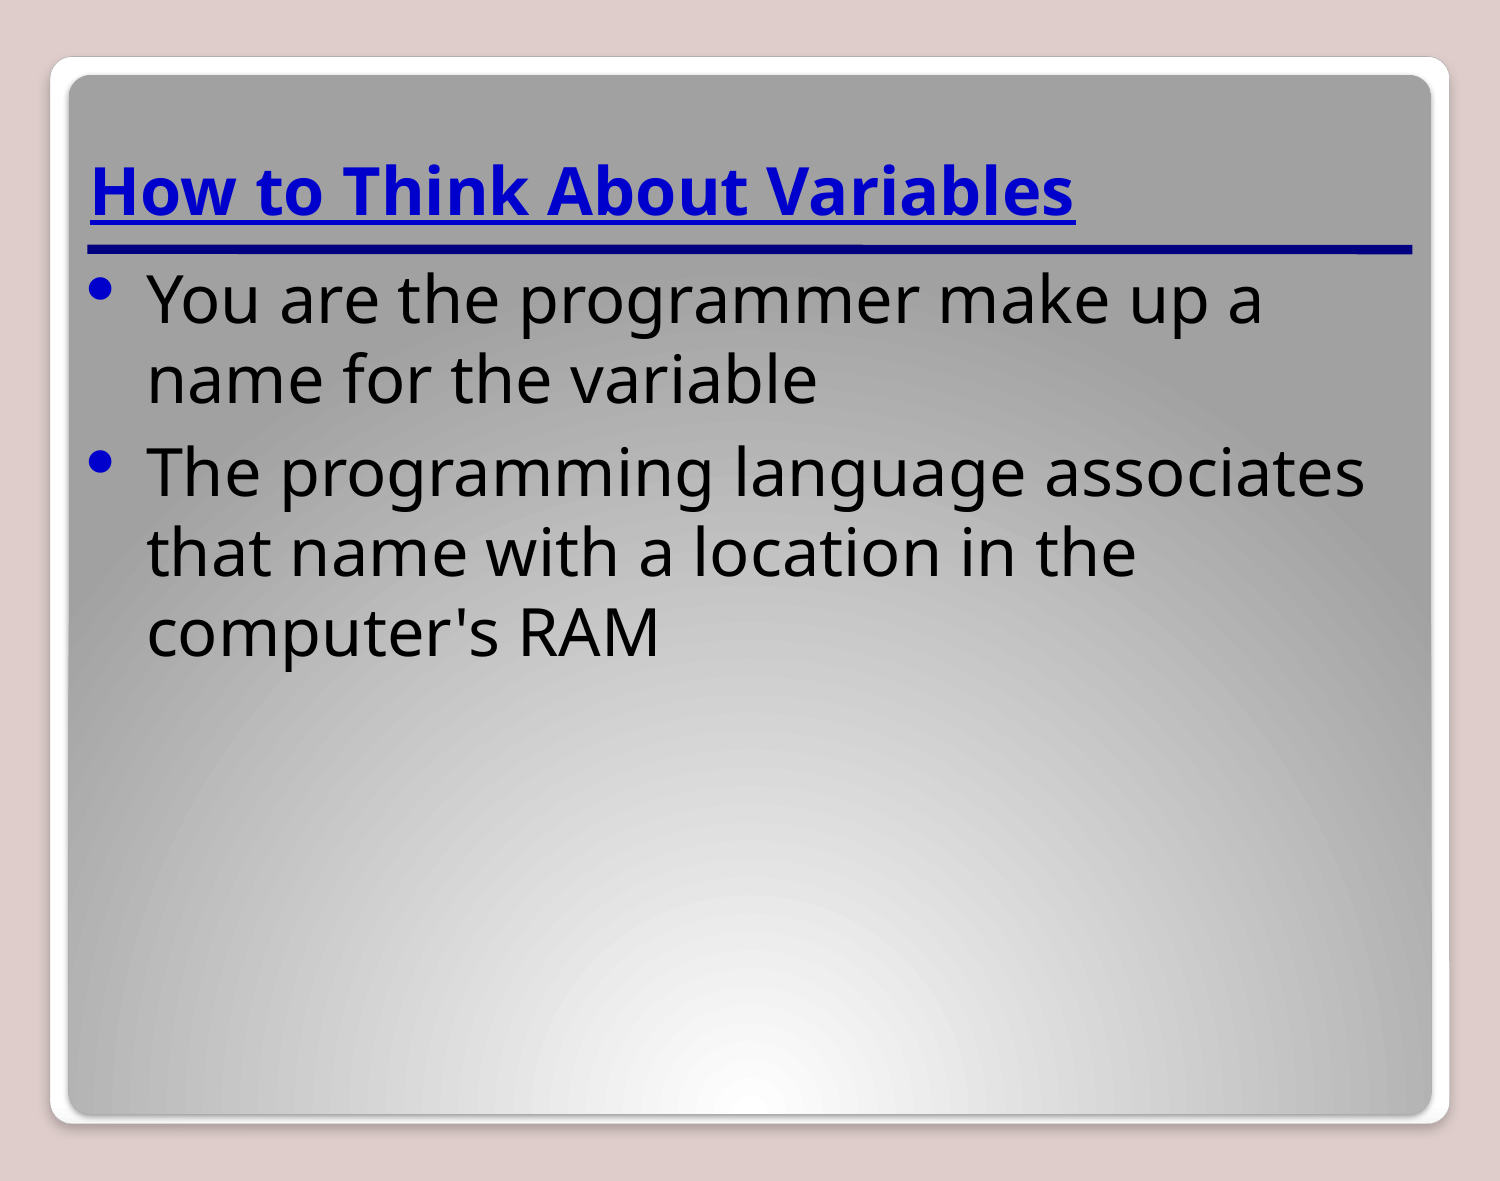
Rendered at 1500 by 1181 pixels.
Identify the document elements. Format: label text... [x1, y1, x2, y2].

text_box You are the programmer make up a name for the variable The programming language associates that name with a location in the computer's RAM [75, 249, 1425, 1116]
text_box How to Think About Variables [75, 78, 1425, 237]
